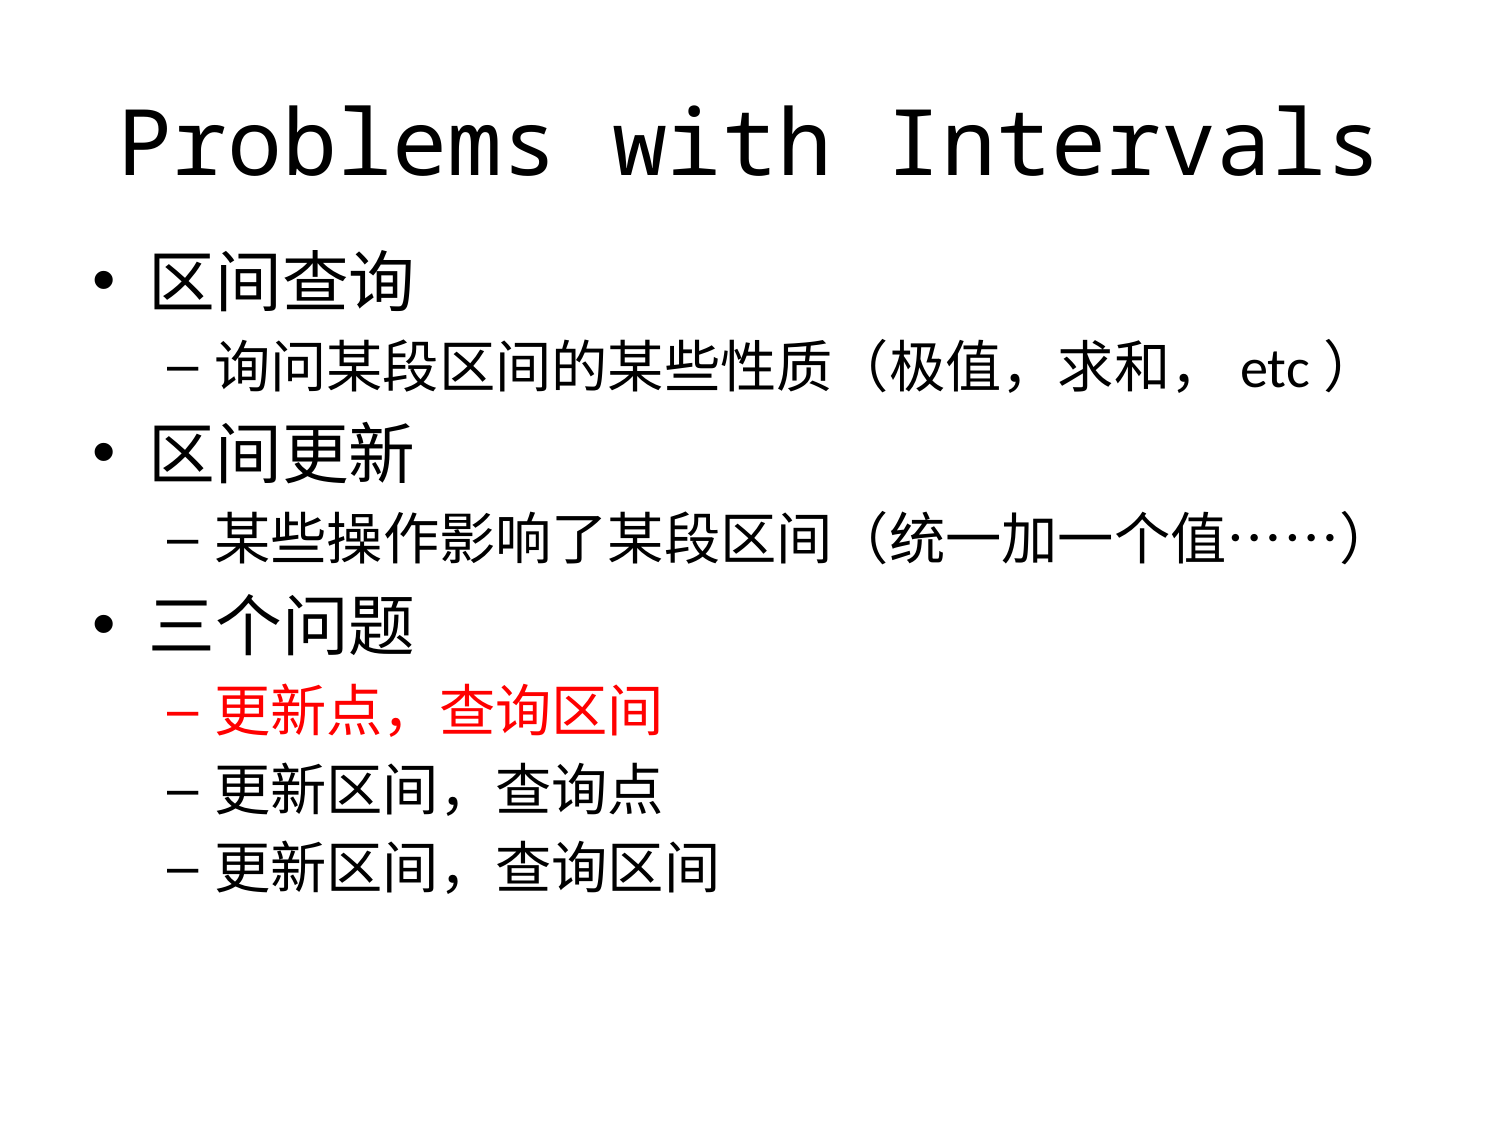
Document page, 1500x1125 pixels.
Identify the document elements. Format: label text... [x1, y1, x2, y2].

title Problems with Intervals [75, 45, 1425, 233]
list 区间查询 询问某段区间的某些性质（极值，求和，etc） 区间更新 某些操作影响了某段区间（统一加一个值……） 三个问题 更新点，查询区间 更新区间，查询点 更新区间，查询区间 [77, 232, 1471, 1010]
